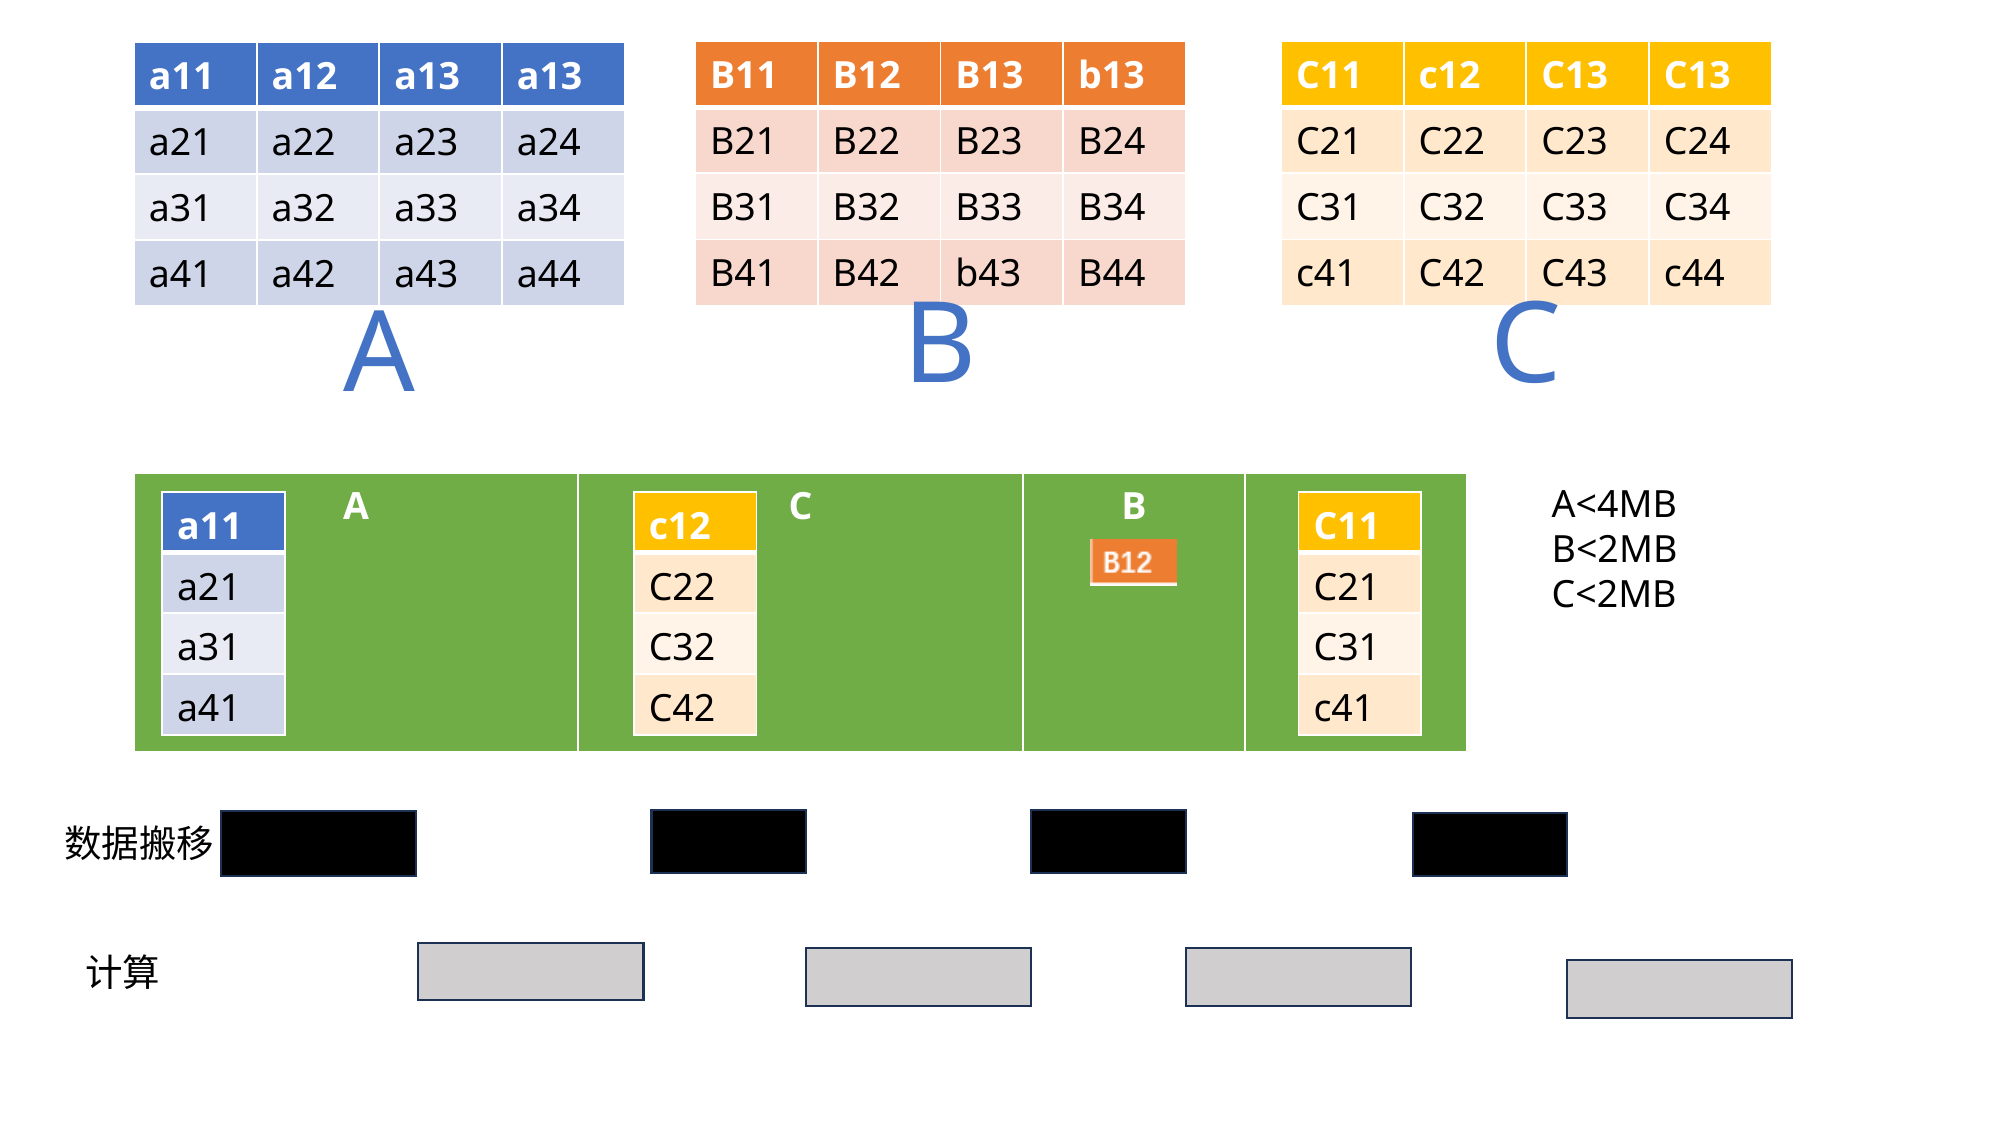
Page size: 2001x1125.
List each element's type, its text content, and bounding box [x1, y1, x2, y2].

table_cell a42 [258, 241, 378, 305]
text_box B [888, 262, 992, 413]
text_box A<4MB B<2MB C<2MB [1536, 472, 1944, 623]
table_cell B21 [696, 110, 817, 172]
table_cell B44 [1064, 240, 1185, 305]
text_box [805, 947, 1032, 1007]
table_header b13 [1064, 42, 1185, 105]
table_cell a21 [135, 111, 256, 173]
table_header a12 [258, 43, 378, 105]
table_cell B33 [941, 174, 1062, 239]
table_header C11 [1282, 42, 1403, 105]
table_cell B22 [819, 110, 940, 172]
text_box C [1475, 262, 1577, 413]
table_cell a21 [163, 555, 284, 612]
table_cell C42 [1405, 240, 1525, 305]
table_cell c41 [1299, 675, 1420, 734]
text_box [220, 810, 417, 877]
table_cell a44 [503, 241, 624, 305]
text_box 计算 [70, 941, 254, 1001]
table_header A [135, 474, 577, 751]
table_cell a43 [380, 241, 501, 305]
table_cell c44 [1650, 240, 1771, 305]
table_cell C32 [635, 614, 756, 673]
table_cell B34 [1064, 174, 1185, 239]
table_cell B42 [819, 240, 940, 305]
table_cell a22 [258, 111, 378, 173]
table_cell b43 [941, 240, 1062, 305]
table_cell C33 [1527, 174, 1648, 239]
text_box A [328, 270, 431, 421]
table_header a11 [135, 43, 256, 105]
table_cell C31 [1282, 174, 1403, 239]
table_cell C22 [635, 555, 756, 612]
table_cell C23 [1527, 110, 1648, 172]
table_cell B31 [696, 174, 817, 239]
table_cell C22 [1405, 110, 1525, 172]
table_header B12 [819, 42, 940, 105]
table_cell C31 [1299, 614, 1420, 673]
text_box [1185, 947, 1412, 1007]
table_header a13 [503, 43, 624, 105]
table_header C13 [1650, 42, 1771, 105]
table_cell C32 [1405, 174, 1525, 239]
table_cell a31 [135, 175, 256, 239]
text_box [1030, 809, 1187, 874]
table_header B11 [696, 42, 817, 105]
table_cell C21 [1299, 555, 1420, 612]
table_cell a33 [380, 175, 501, 239]
table_cell C42 [635, 675, 756, 734]
text_box [1566, 959, 1793, 1019]
table_header c12 [1405, 42, 1525, 105]
table_header [1246, 474, 1466, 751]
table_cell C34 [1650, 174, 1771, 239]
table_header c12 [635, 493, 756, 550]
table_header C [579, 474, 1022, 751]
table_header a11 [163, 493, 284, 550]
text_box [650, 809, 807, 874]
table_cell C43 [1527, 240, 1648, 305]
table_cell a23 [380, 111, 501, 173]
table_cell a24 [503, 111, 624, 173]
table_header C13 [1527, 42, 1648, 105]
table_cell B24 [1064, 110, 1185, 172]
table_cell C21 [1282, 110, 1403, 172]
table_cell a34 [503, 175, 624, 239]
text_box 数据搬移 [49, 812, 233, 873]
table_cell B41 [696, 240, 817, 305]
table_cell c41 [1282, 240, 1403, 305]
table_header B13 [941, 42, 1062, 105]
text_box [1412, 812, 1568, 877]
table_header B [1024, 474, 1244, 751]
table_cell a41 [163, 675, 284, 734]
table_header C11 [1299, 493, 1420, 550]
table_cell B32 [819, 174, 940, 239]
table_cell a41 [135, 241, 256, 305]
table_cell a31 [163, 614, 284, 673]
table_cell a32 [258, 175, 378, 239]
table_header a13 [380, 43, 501, 105]
table_cell B23 [941, 110, 1062, 172]
picture [1090, 539, 1177, 586]
table_cell C24 [1650, 110, 1771, 172]
text_box [417, 942, 645, 1001]
